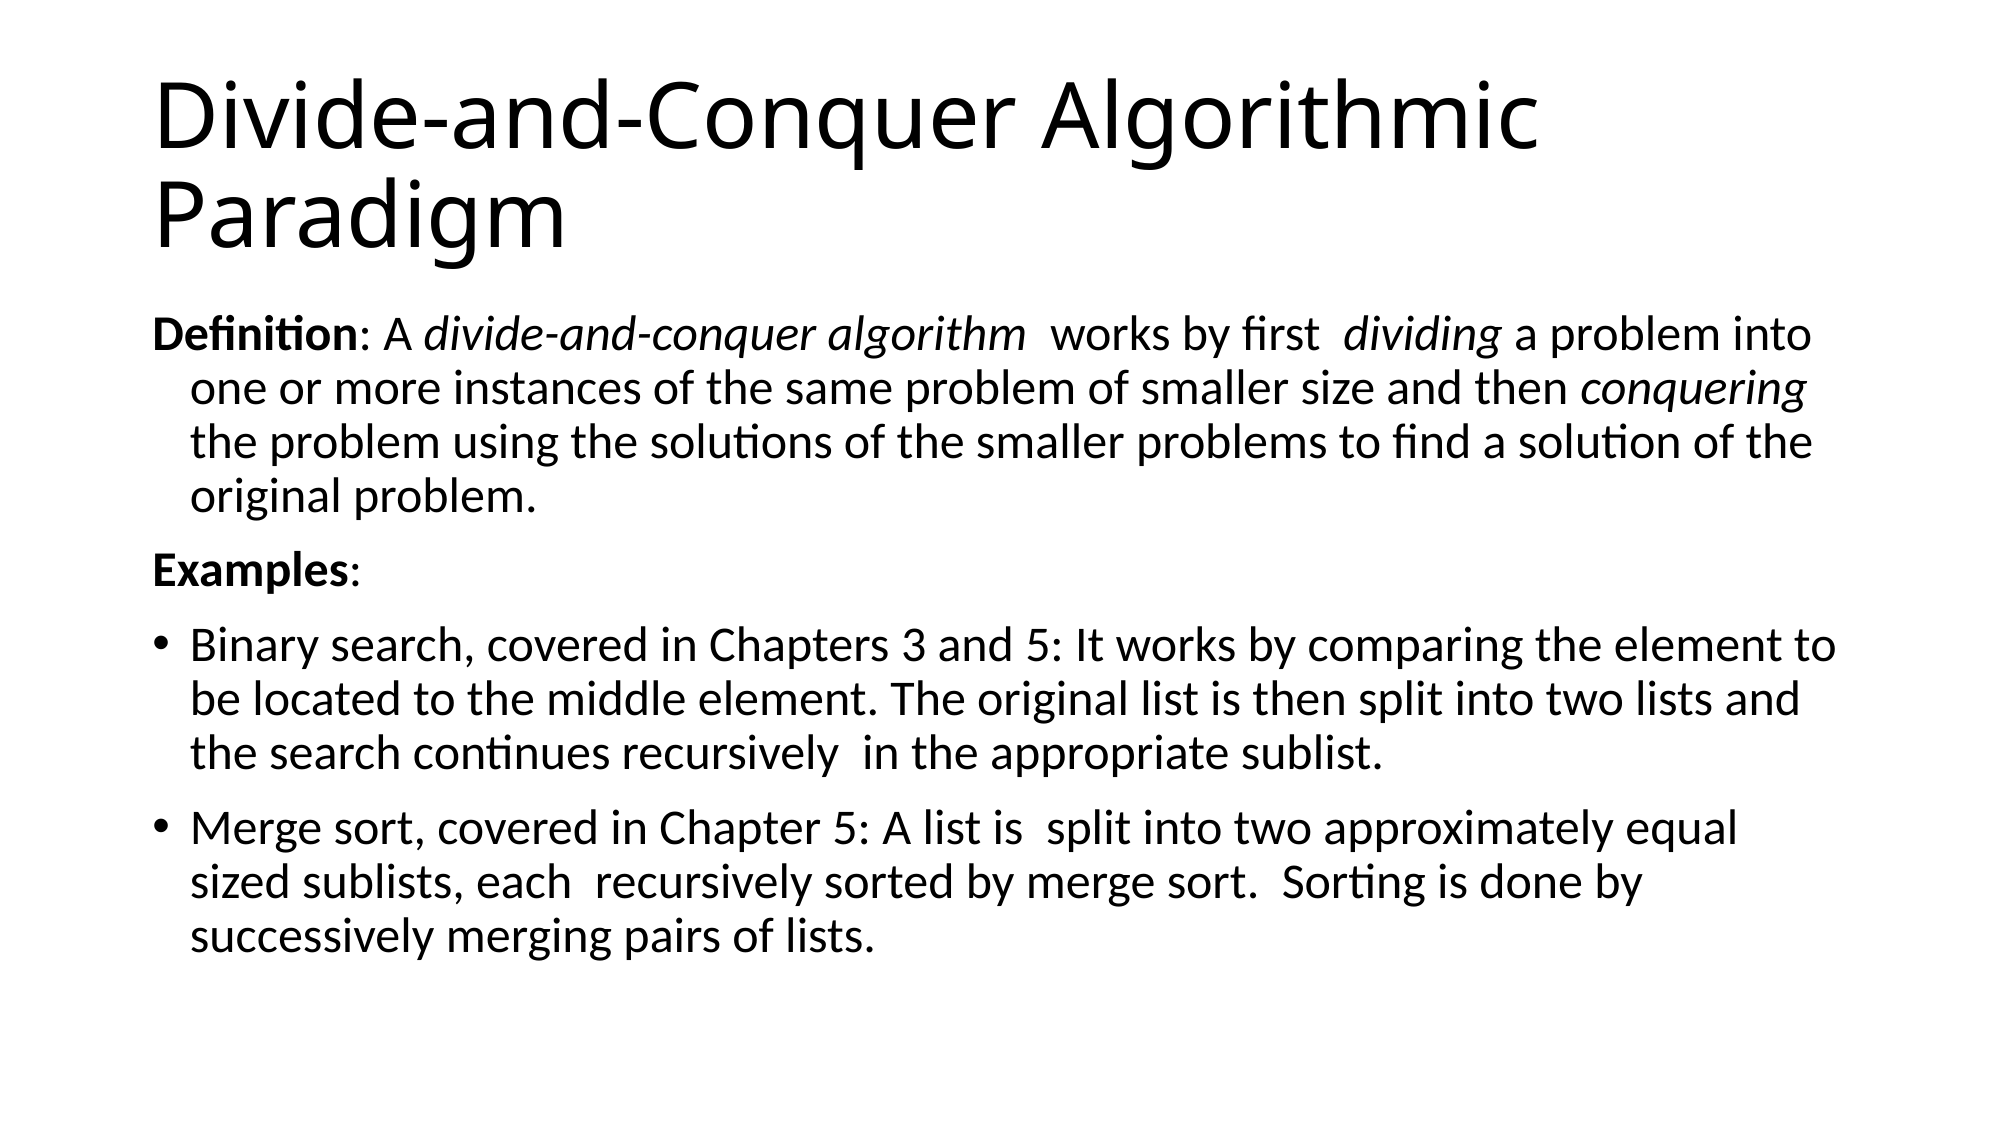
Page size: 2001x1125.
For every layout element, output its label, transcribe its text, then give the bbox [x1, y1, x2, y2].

list Definition: A divide-and-conquer algorithm works by first dividing a problem into one or more instances of the same problem of smaller size and then conquering the problem using the solutions of the smaller problems to find a solution of the original problem. Examples: Binary search, covered in Chapters 3 and 5: It works by comparing the element to be located to the middle element. The original list is then split into two lists and the search continues recursively in the appropriate sublist. Merge sort, covered in Chapter 5: A list is split into two approximately equal sized sublists, each recursively sorted by merge sort. Sorting is done by successively merging pairs of lists. [137, 299, 1863, 1014]
title Divide-and-Conquer Algorithmic Paradigm [137, 59, 1863, 278]
